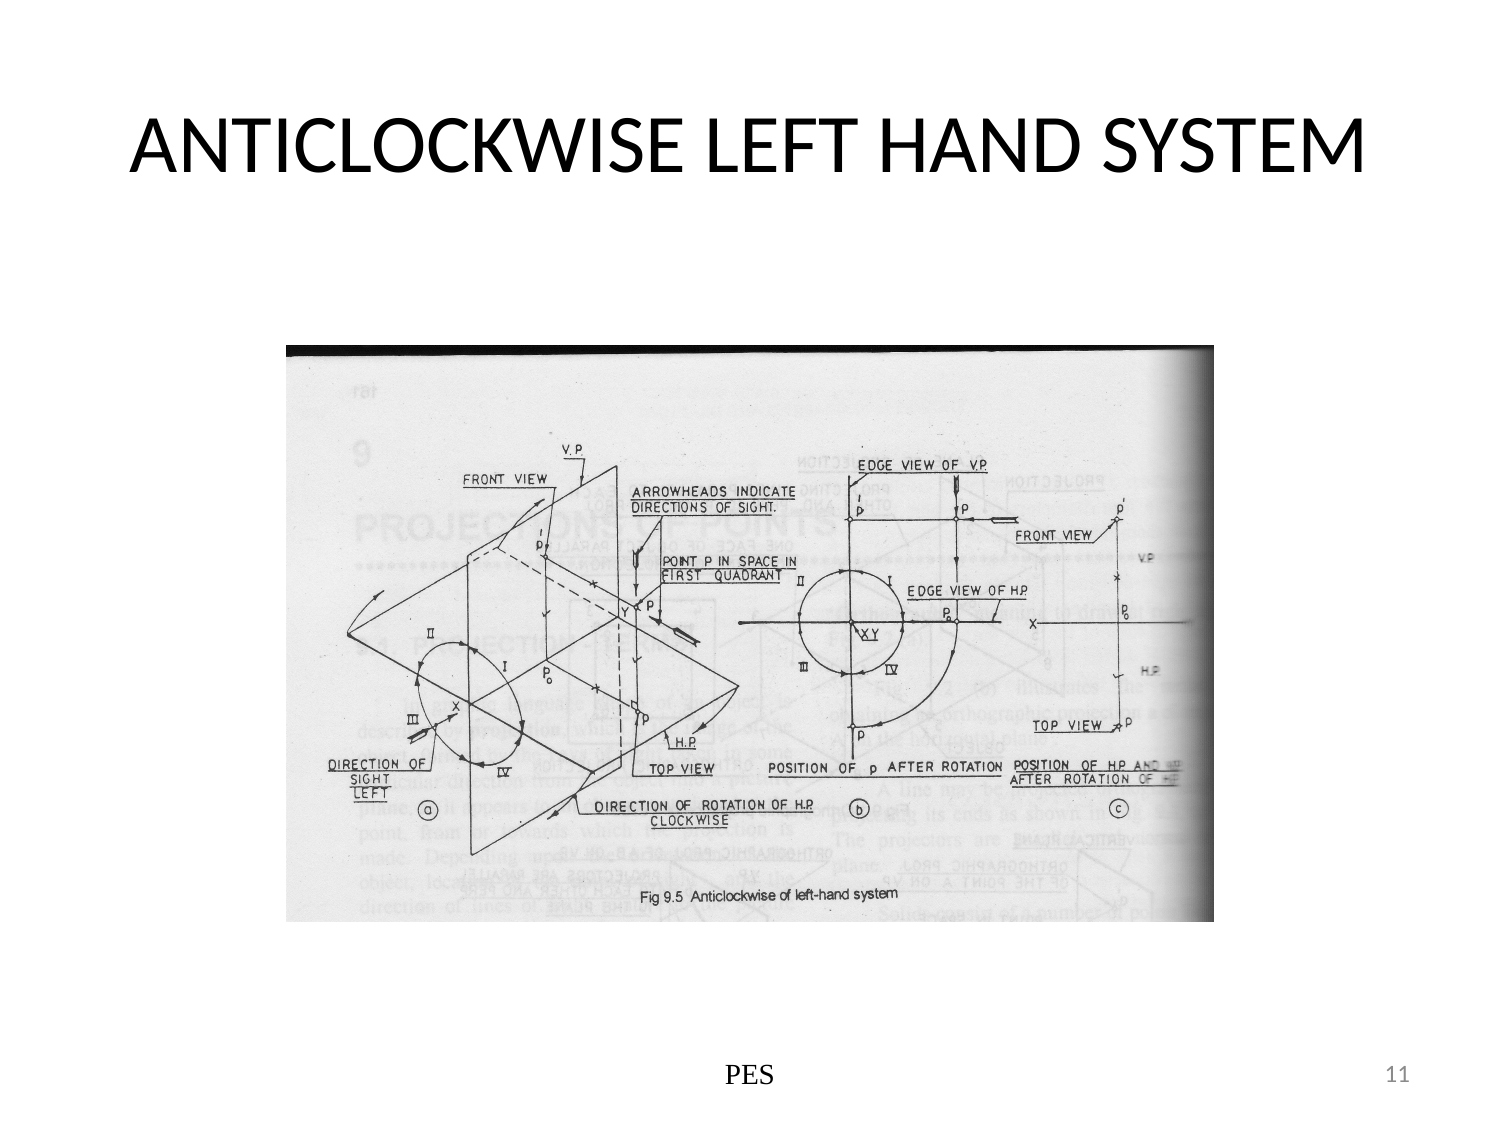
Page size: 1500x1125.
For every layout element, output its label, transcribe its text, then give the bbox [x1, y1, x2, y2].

footer PES [512, 1042, 988, 1103]
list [286, 345, 1214, 923]
title ANTICLOCKWISE LEFT HAND SYSTEM [75, 45, 1425, 233]
slide_number 11 [1074, 1042, 1425, 1103]
